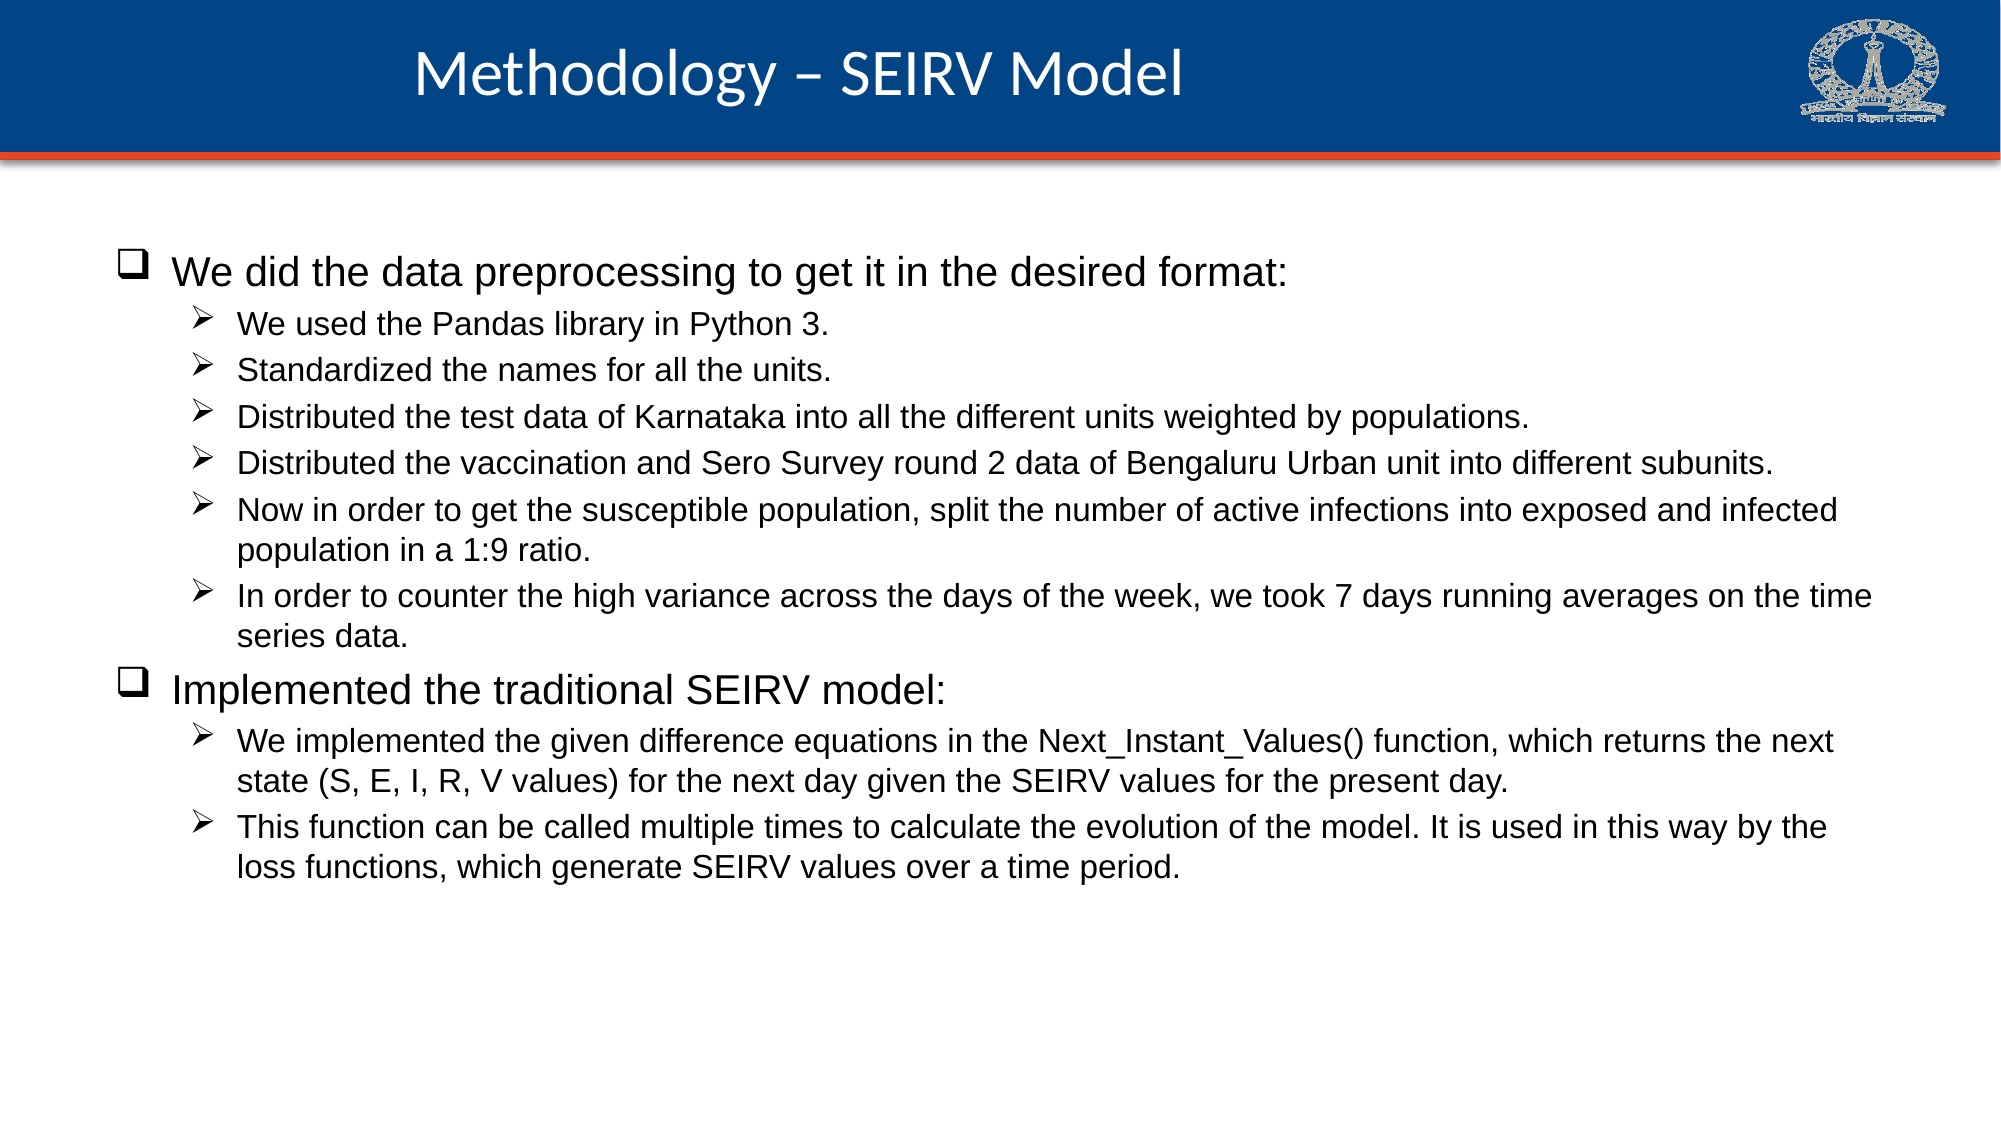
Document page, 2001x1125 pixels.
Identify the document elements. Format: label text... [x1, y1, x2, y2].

title Methodology – SEIRV Model [24, 24, 1574, 123]
list We did the data preprocessing to get it in the desired format: We used the Pandas library in Python 3. Standardized the names for all the units. Distributed the test data of Karnataka into all the different units weighted by populations. Distributed the vaccination and Sero Survey round 2 data of Bengaluru Urban unit into different subunits. Now in order to get the susceptible population, split the number of active infections into exposed and infected population in a 1:9 ratio. In order to counter the high variance across the days of the week, we took 7 days running averages on the time series data. Implemented the traditional SEIRV model: We implemented the given difference equations in the Next_Instant_Values() function, which returns the next state (S, E, I, R, V values) for the next day given the SEIRV values for the present day. This function can be called multiple times to calculate the evolution of the model. It is used in this way by the loss functions, which generate SEIRV values over a time period. [99, 237, 1900, 980]
